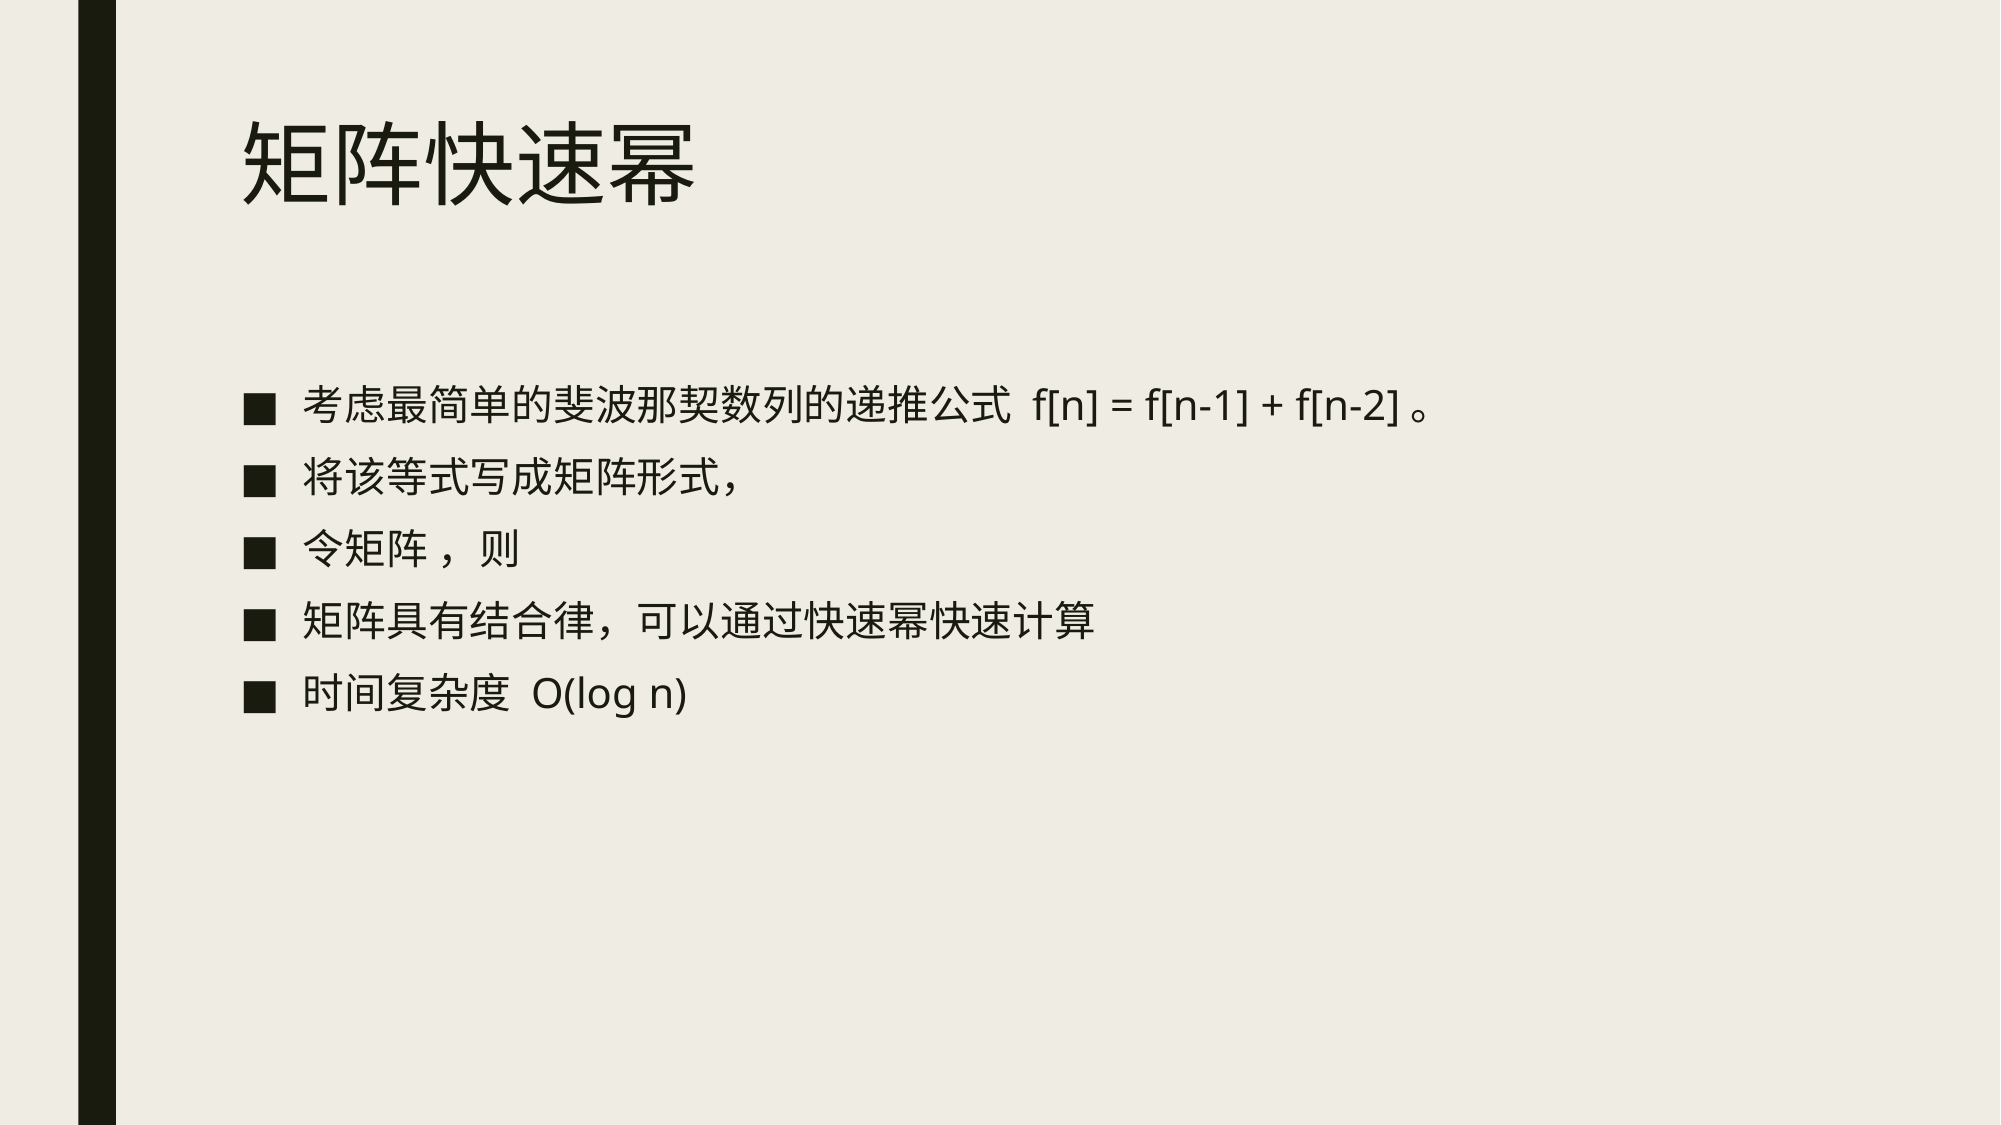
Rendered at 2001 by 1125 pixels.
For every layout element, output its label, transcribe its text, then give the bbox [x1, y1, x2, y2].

title 矩阵快速幂 [225, 112, 1800, 357]
